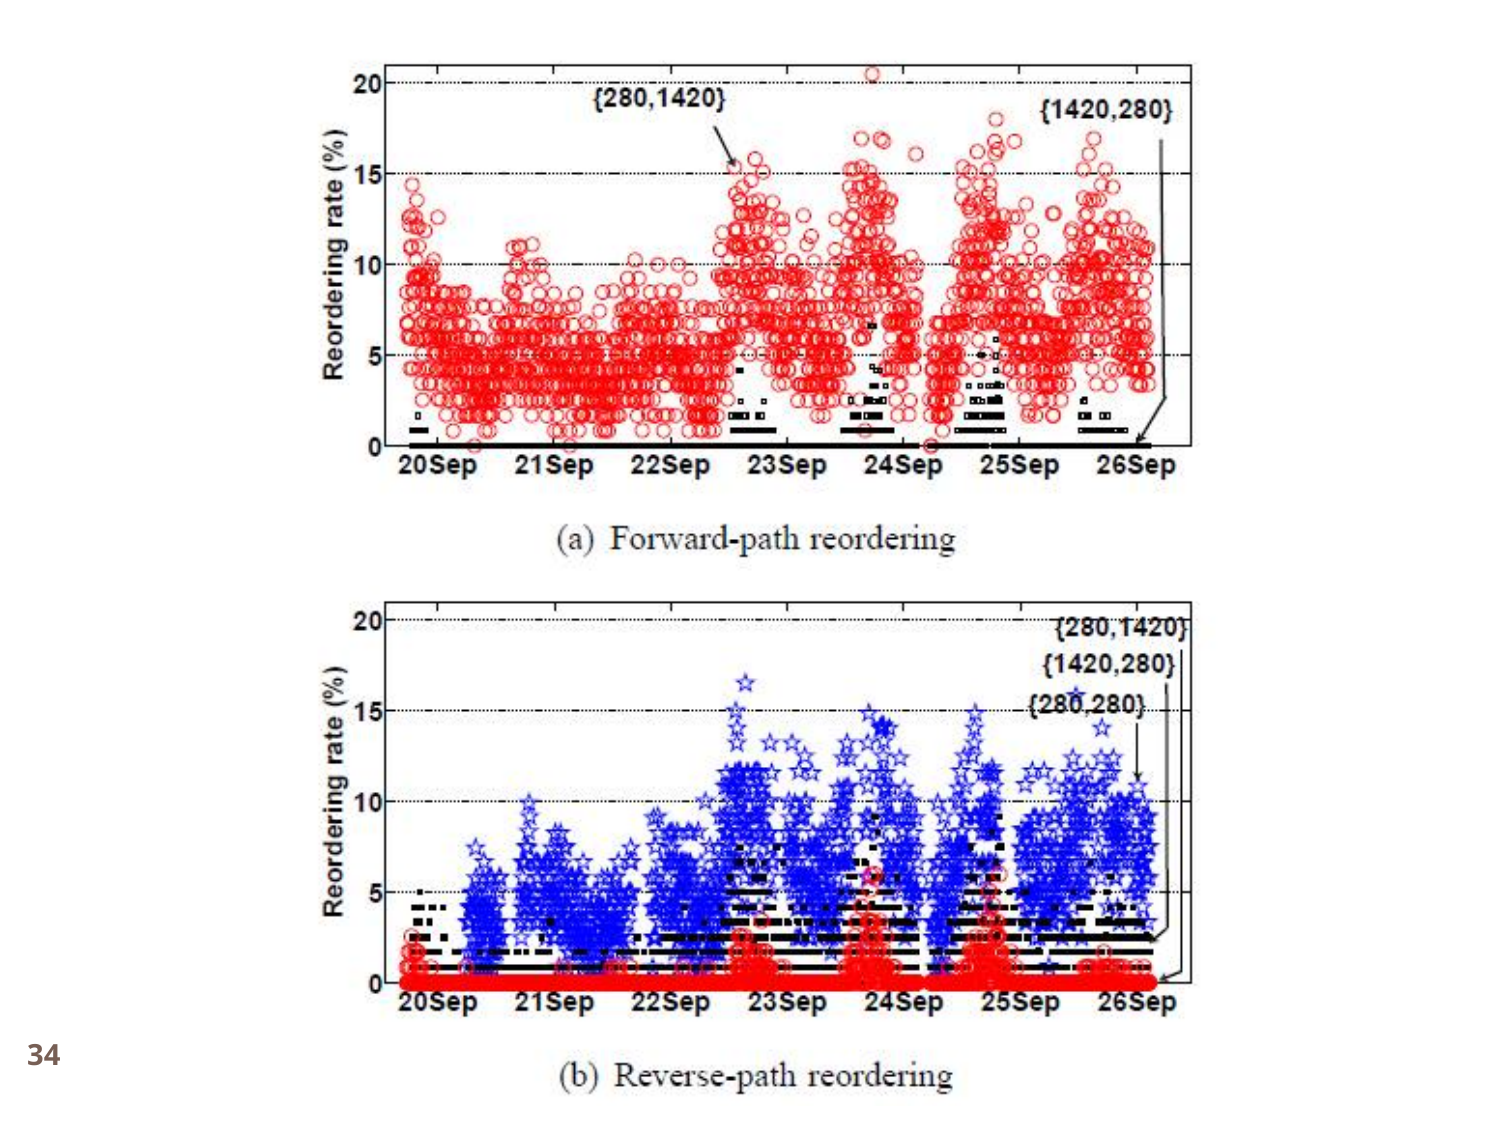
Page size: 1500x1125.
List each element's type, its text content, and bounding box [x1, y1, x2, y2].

slide_number 34 [0, 1025, 88, 1088]
picture [288, 30, 1235, 1107]
